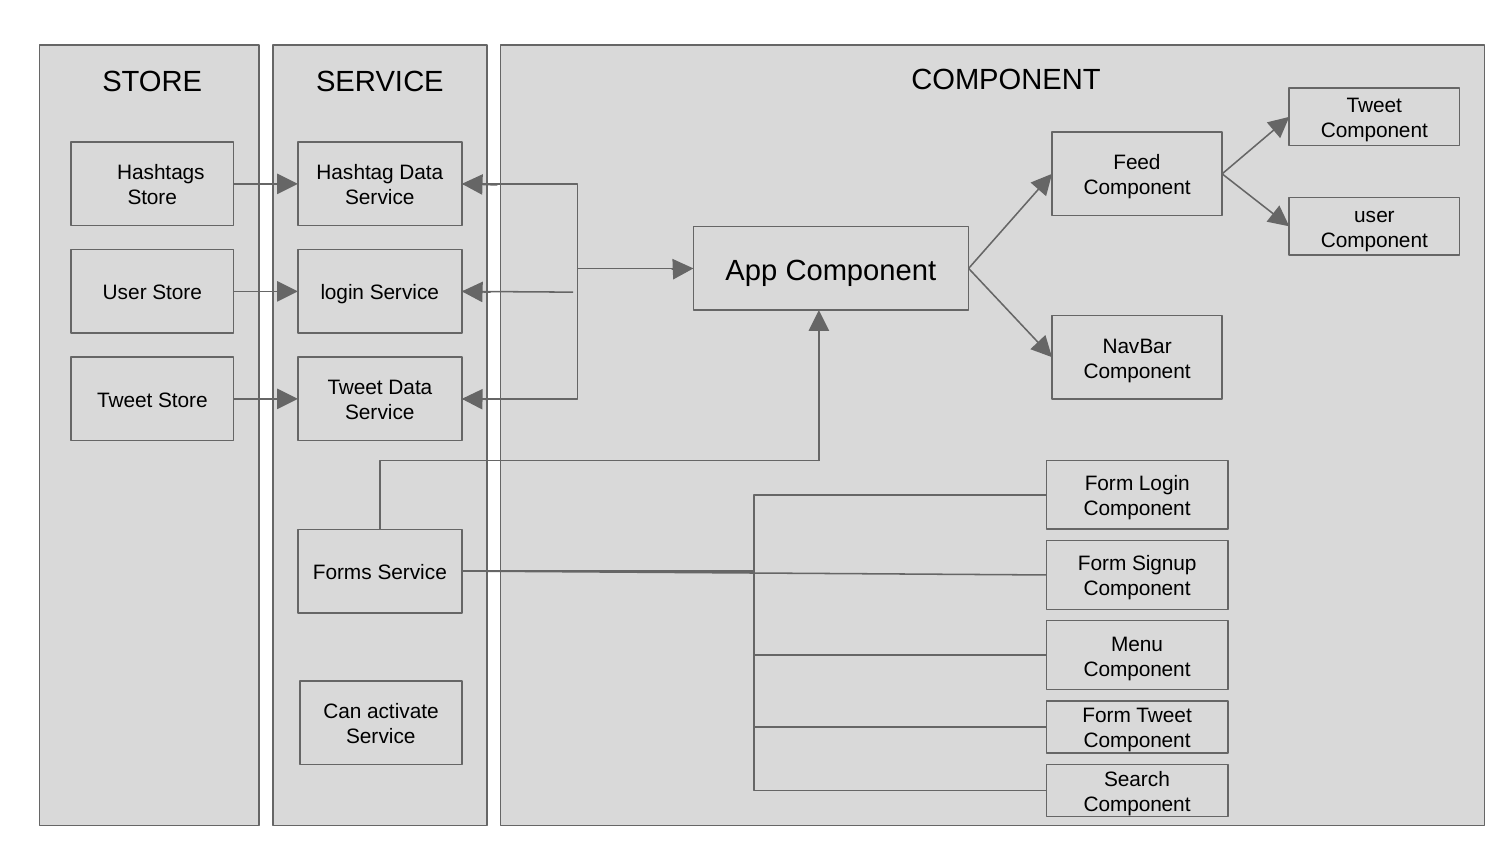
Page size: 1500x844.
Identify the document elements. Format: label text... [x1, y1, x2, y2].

text_box [272, 89, 487, 182]
text_box Form Login Component [1046, 460, 1228, 530]
text_box user Component [1289, 197, 1460, 256]
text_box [461, 183, 694, 267]
text_box Feed Component [1051, 132, 1216, 216]
text_box [272, 191, 456, 290]
text_box [500, 45, 1485, 826]
text_box SERVICE [262, 12, 498, 89]
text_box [968, 268, 1053, 358]
text_box Search Component [1046, 764, 1228, 817]
text_box Hashtags Store [71, 142, 234, 226]
text_box [272, 298, 456, 398]
text_box [272, 407, 487, 826]
text_box NavBar Component [1051, 315, 1223, 399]
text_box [461, 268, 694, 400]
text_box App Component [699, 226, 963, 311]
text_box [639, 494, 1047, 568]
text_box Tweet Component [1289, 88, 1460, 146]
text_box COMPONENT [681, 45, 1326, 121]
text_box Forms Service [297, 529, 456, 613]
text_box login Service [297, 249, 456, 334]
text_box [39, 45, 260, 826]
text_box Form Tweet Component [1052, 700, 1228, 754]
text_box Form Signup Component [1051, 540, 1228, 610]
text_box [1221, 173, 1290, 227]
text_box Hashtag Data Service [297, 142, 462, 226]
text_box User Store [71, 249, 234, 334]
text_box Tweet Data Service [297, 357, 462, 441]
text_box Menu Component [1053, 620, 1228, 690]
text_box STORE [54, 12, 251, 89]
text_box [1221, 116, 1290, 173]
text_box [968, 173, 1053, 268]
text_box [461, 494, 559, 568]
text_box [564, 275, 634, 568]
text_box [461, 570, 1047, 791]
text_box Tweet Store [71, 357, 234, 441]
text_box Can activate Service [299, 680, 456, 765]
